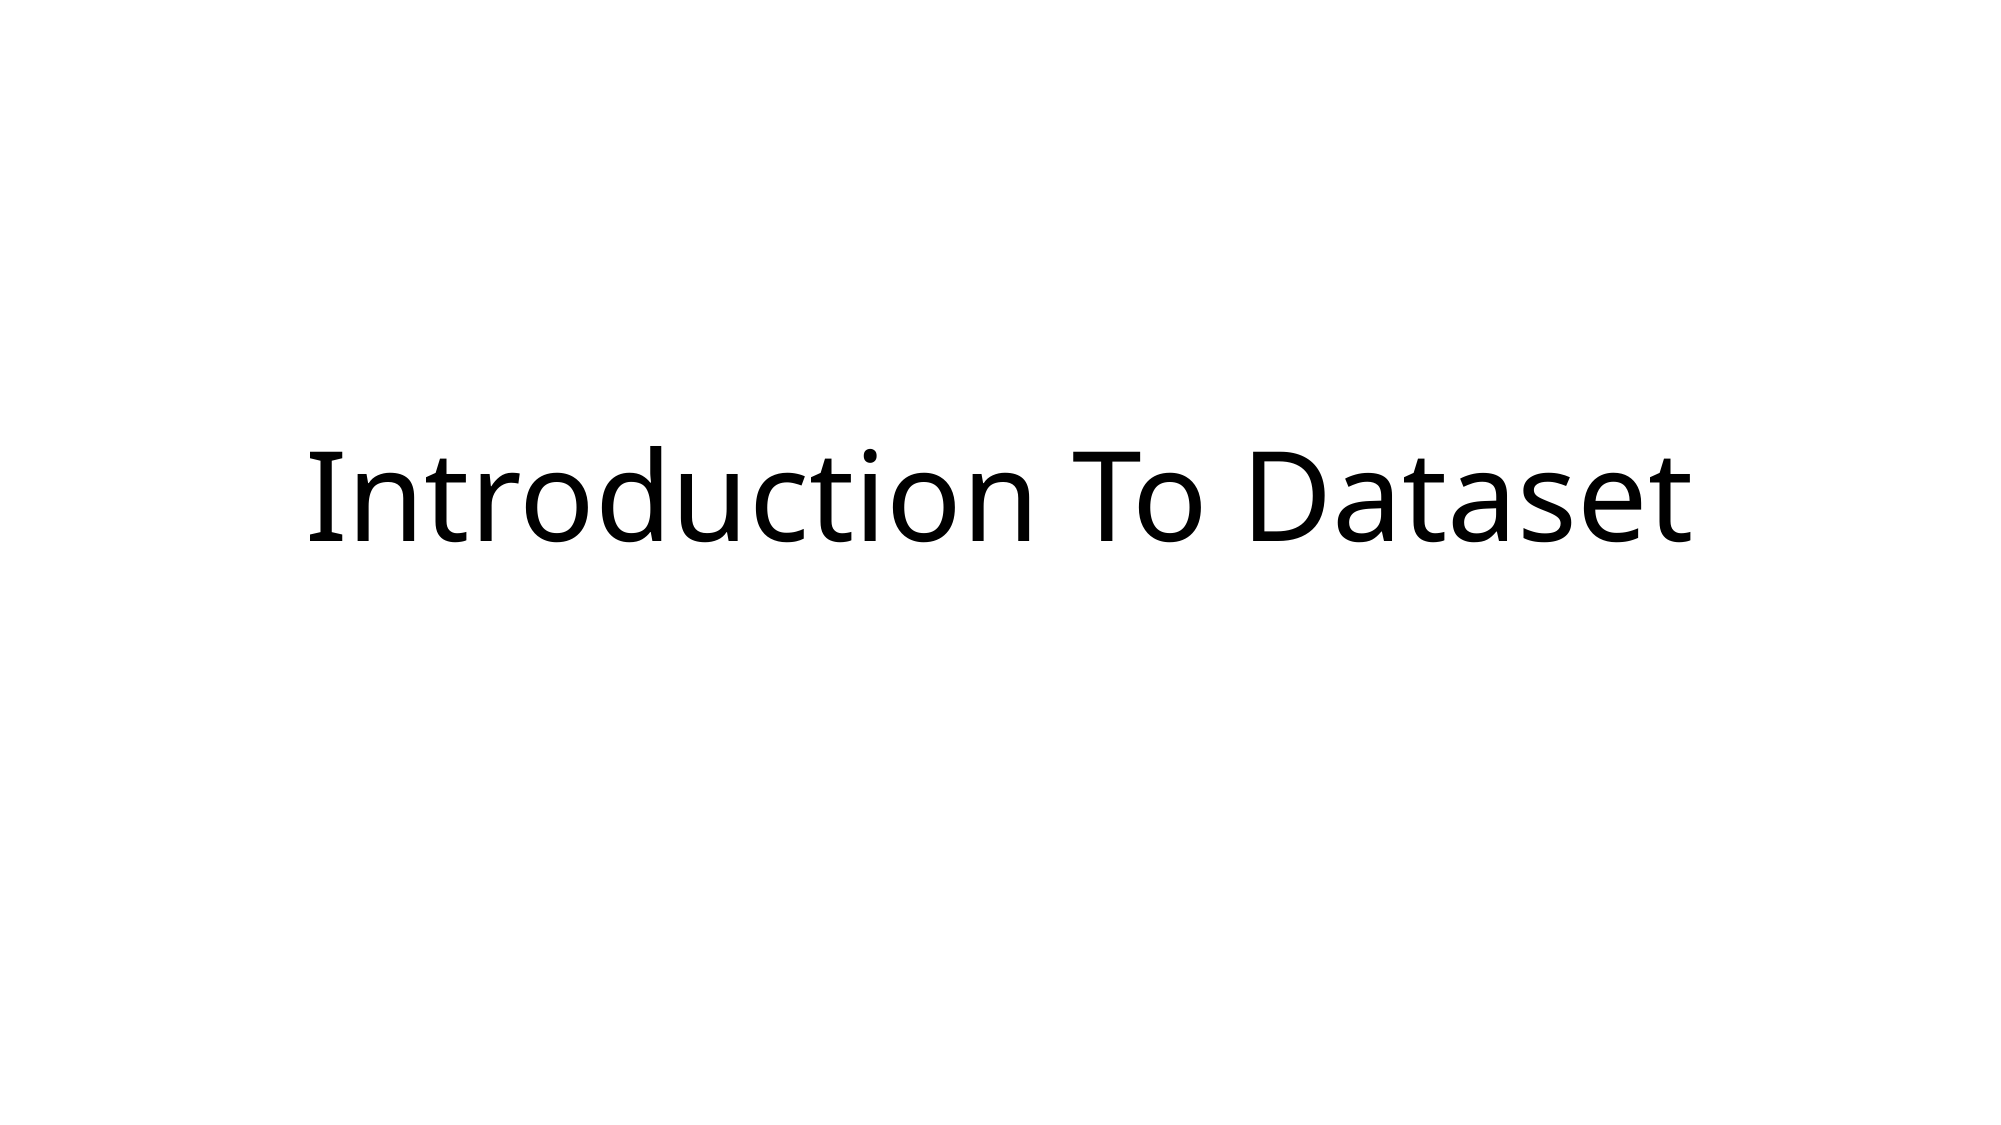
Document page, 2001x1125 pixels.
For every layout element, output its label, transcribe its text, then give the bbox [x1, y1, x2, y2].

title Introduction To Dataset [249, 184, 1750, 576]
